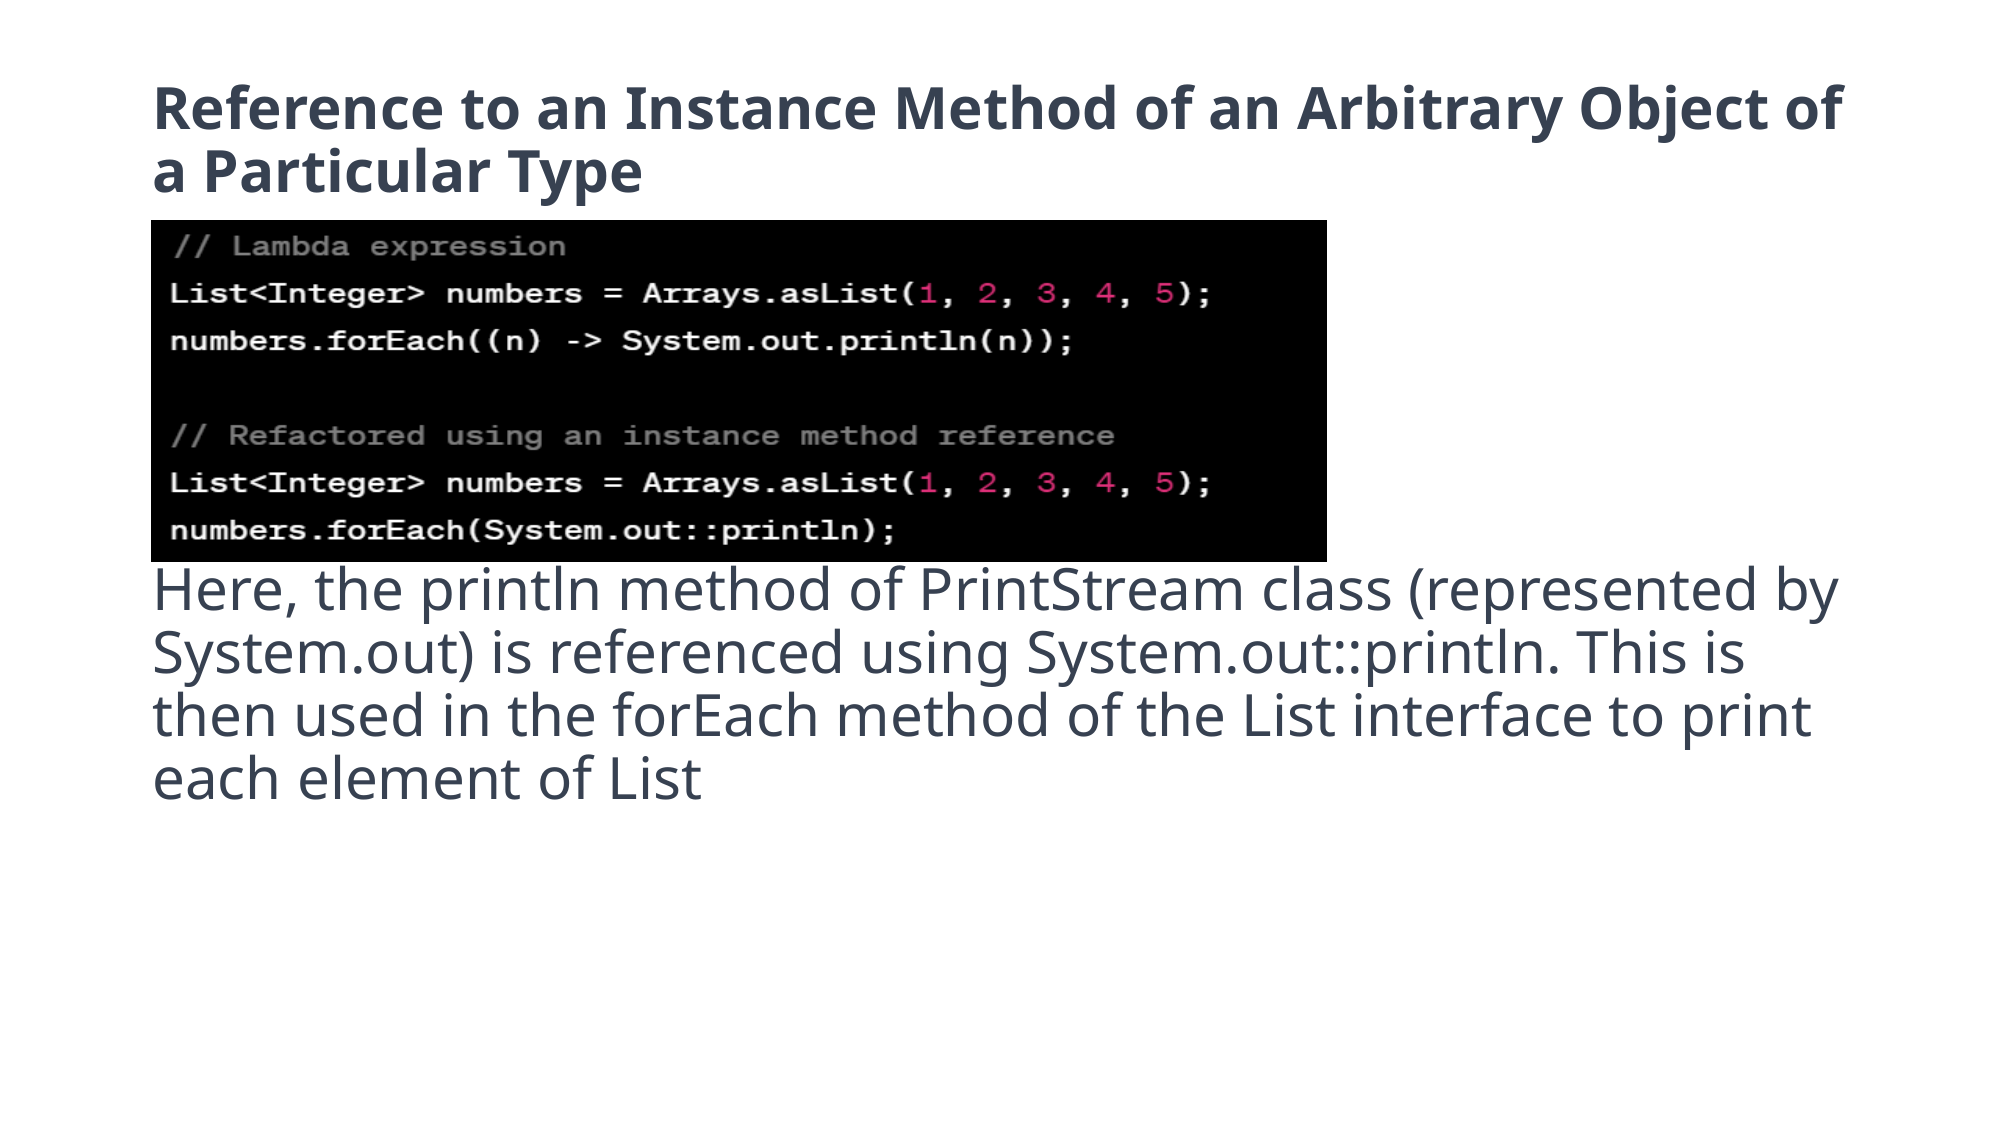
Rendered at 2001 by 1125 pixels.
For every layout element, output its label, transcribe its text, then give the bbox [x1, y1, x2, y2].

picture [151, 220, 1327, 562]
list Reference to an Instance Method of an Arbitrary Object of a Particular Type Here, the println method of PrintStream class (represented by System.out) is referenced using System.out::println. This is then used in the forEach method of the List interface to print each element of List [137, 71, 1863, 1014]
